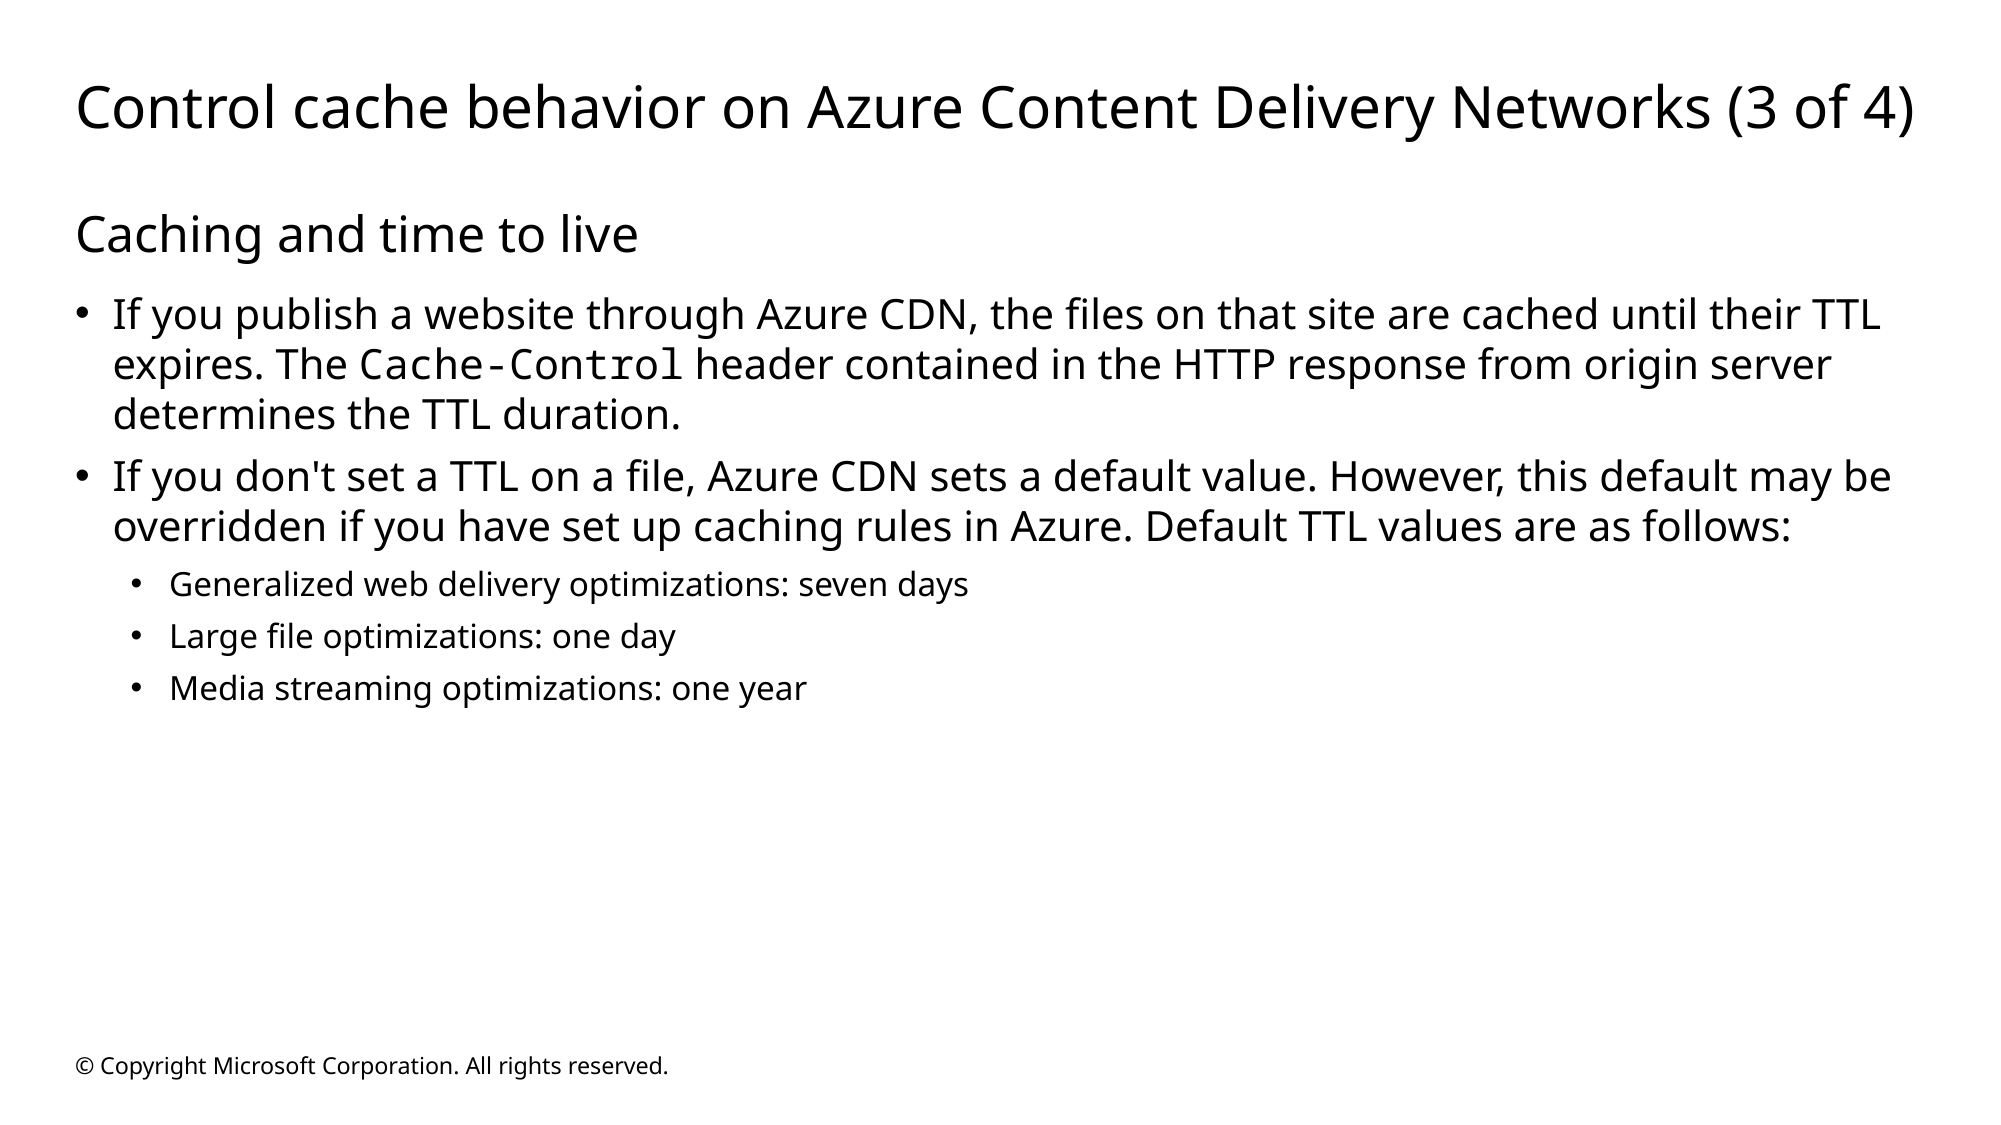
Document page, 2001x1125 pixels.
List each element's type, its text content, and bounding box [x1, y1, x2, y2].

list Caching and time to live If you publish a website through Azure CDN, the files on that site are cached until their TTL expires. The Cache-Control header contained in the HTTP response from origin server determines the TTL duration. If you don't set a TTL on a file, Azure CDN sets a default value. However, this default may be overridden if you have set up caching rules in Azure. Default TTL values are as follows: Generalized web delivery optimizations: seven days Large file optimizations: one day Media streaming optimizations: one year [75, 202, 1916, 993]
title Control cache behavior on Azure Content Delivery Networks (3 of 4) [75, 67, 1916, 153]
